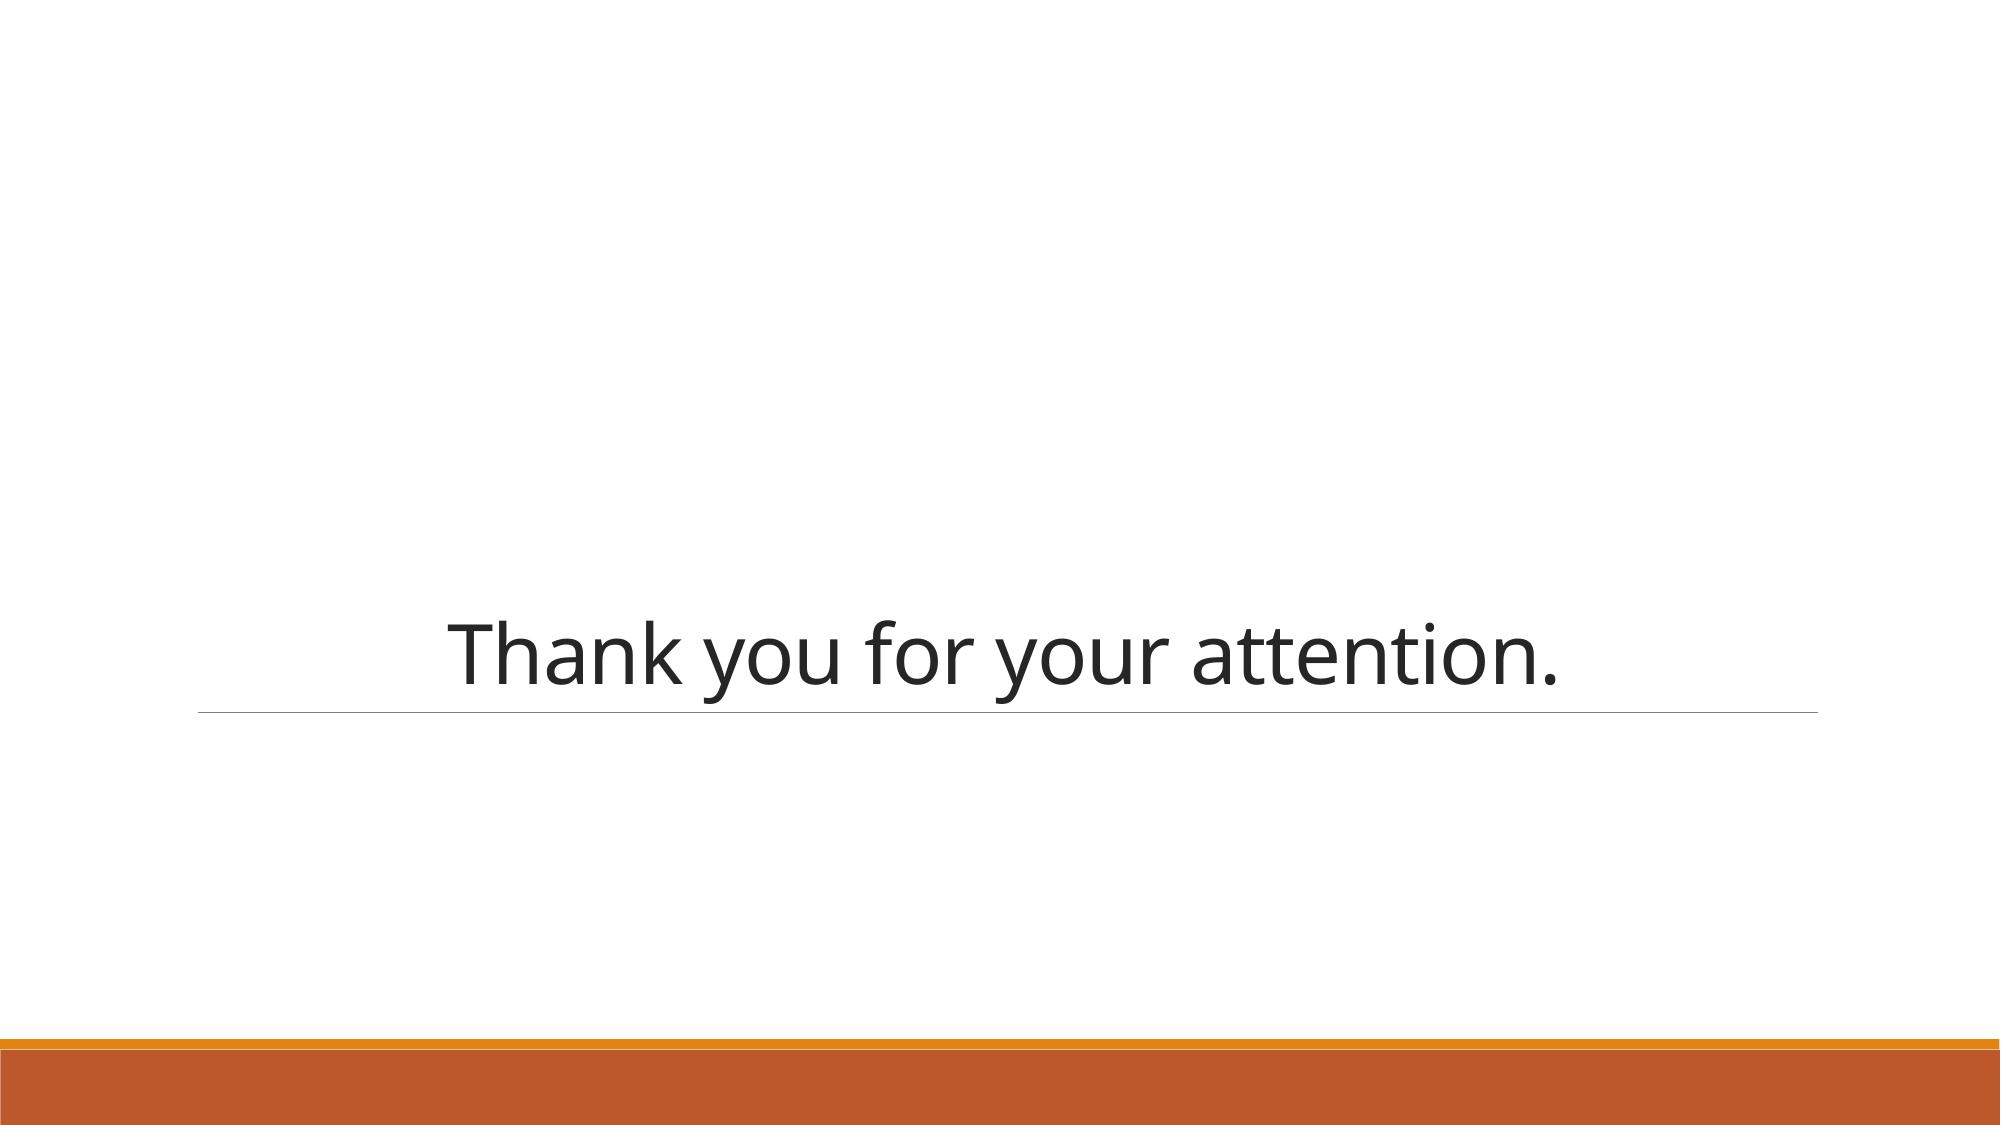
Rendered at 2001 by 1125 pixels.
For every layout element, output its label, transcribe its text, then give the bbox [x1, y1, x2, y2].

title Thank you for your attention. [180, 124, 1830, 710]
